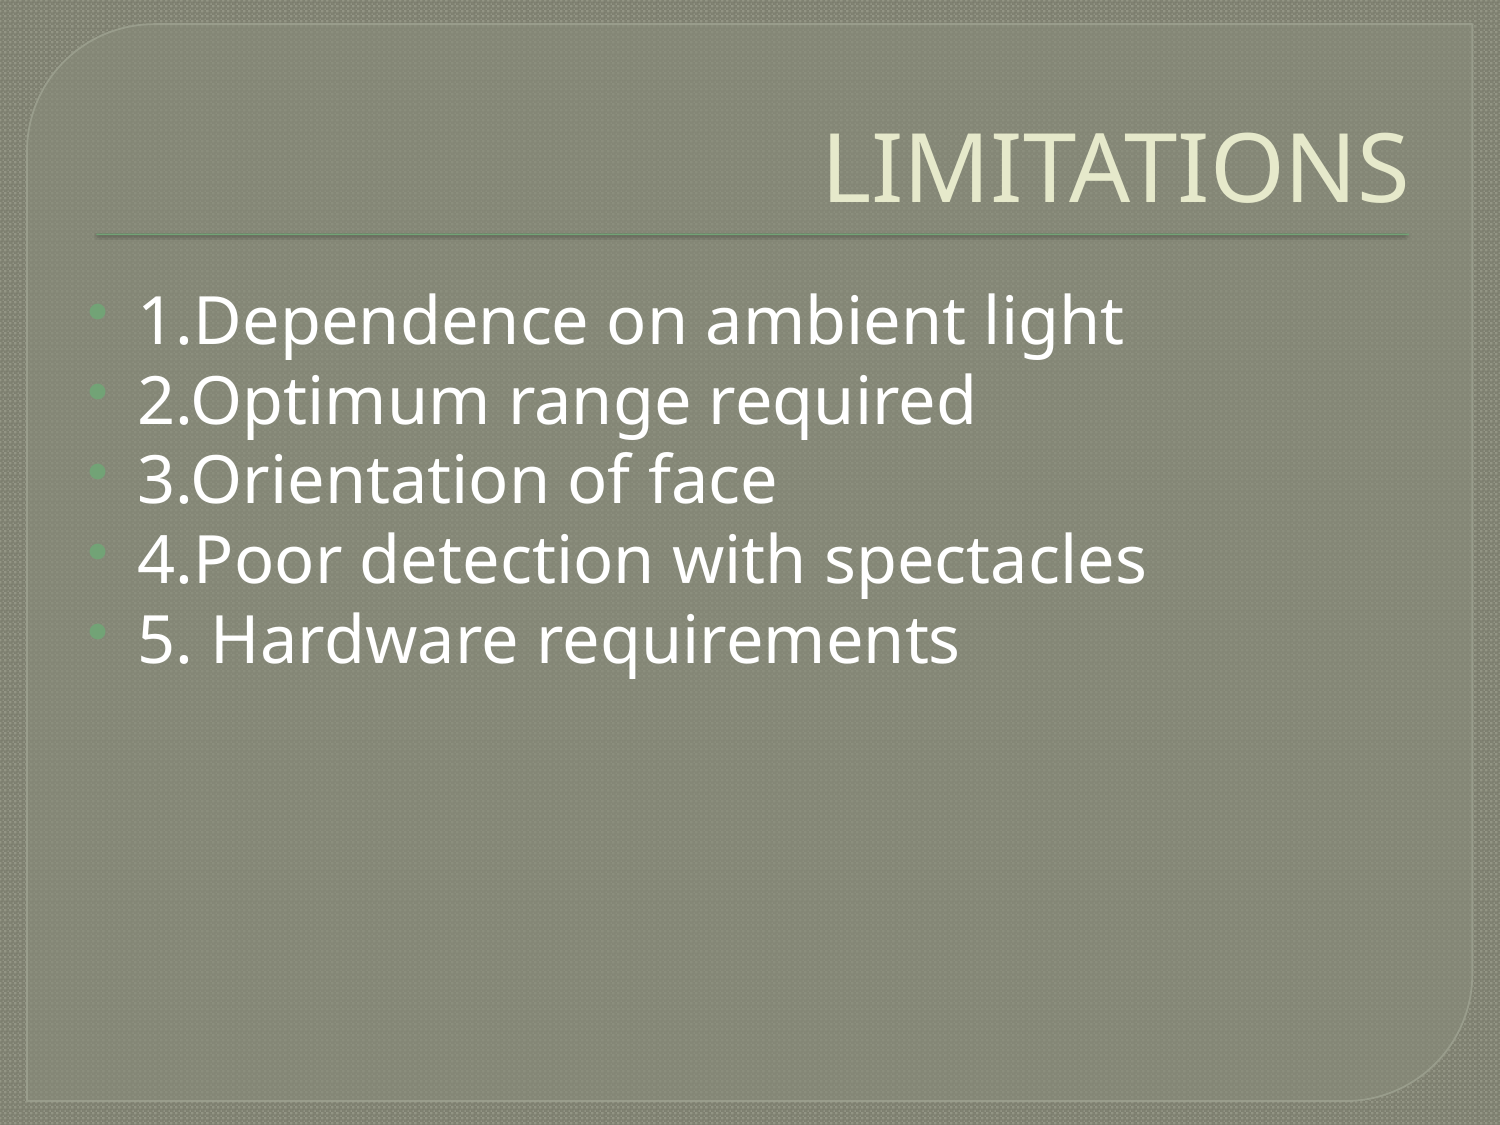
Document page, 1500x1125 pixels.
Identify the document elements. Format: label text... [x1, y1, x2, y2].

title LIMITATIONS [75, 41, 1425, 230]
list 1.Dependence on ambient light 2.Optimum range required 3.Orientation of face 4.Poor detection with spectacles 5. Hardware requirements [75, 270, 1425, 1013]
